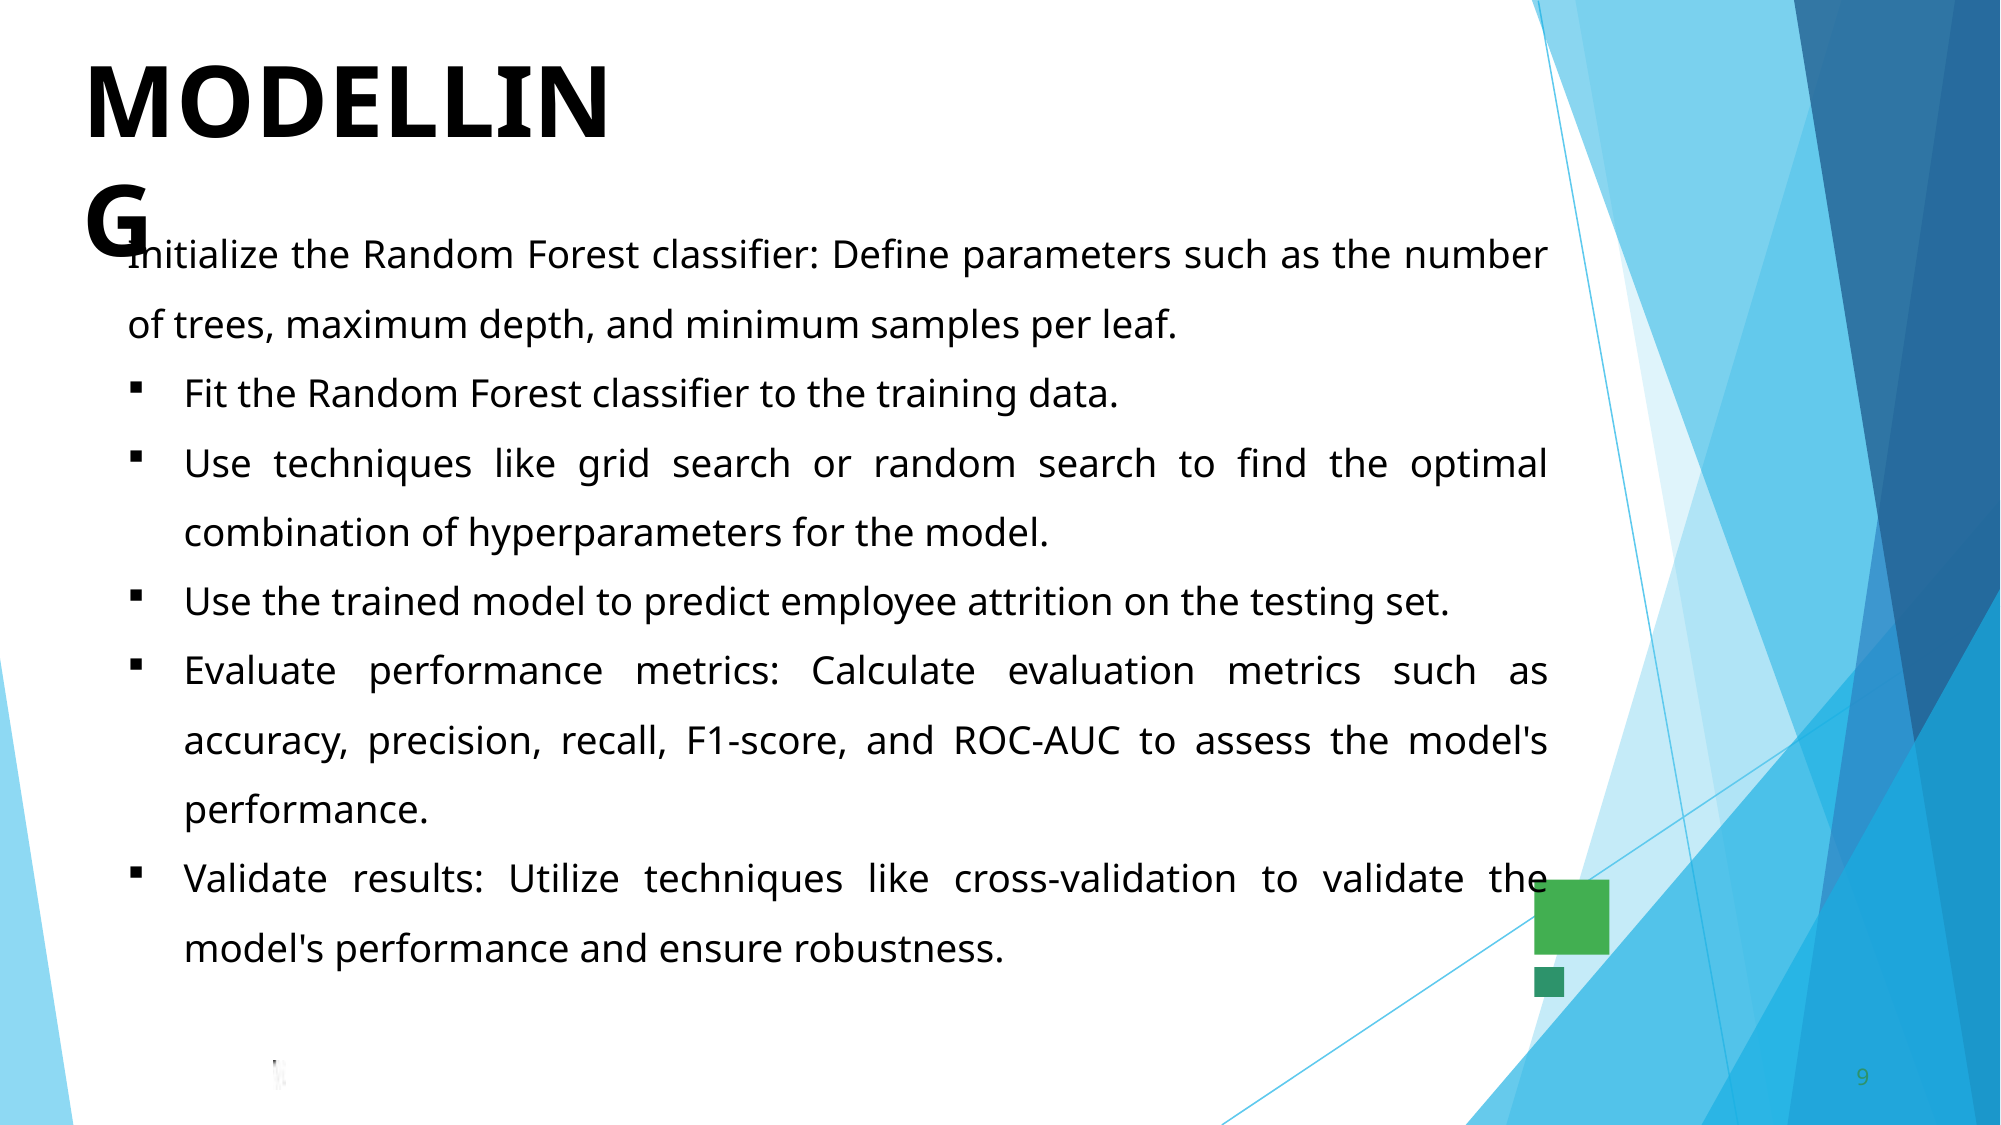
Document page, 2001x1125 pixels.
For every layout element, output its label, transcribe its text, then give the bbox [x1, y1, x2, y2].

picture [273, 1060, 287, 1091]
text_box Initialize the Random Forest classifier: Define parameters such as the number of trees, maximum depth, and minimum samples per leaf. Fit the Random Forest classifier to the training data. Use techniques like grid search or random search to find the optimal combination of hyperparameters for the model. Use the trained model to predict employee attrition on the testing set. Evaluate performance metrics: Calculate evaluation metrics such as accuracy, precision, recall, F1-score, and ROC-AUC to assess the model's performance. Validate results: Utilize techniques like cross-validation to validate the model's performance and ensure robustness. [112, 199, 1564, 1092]
text_box 9 [1849, 1061, 1888, 1095]
text_box [1564, 879, 1610, 955]
text_box MODELLING [80, 36, 623, 276]
